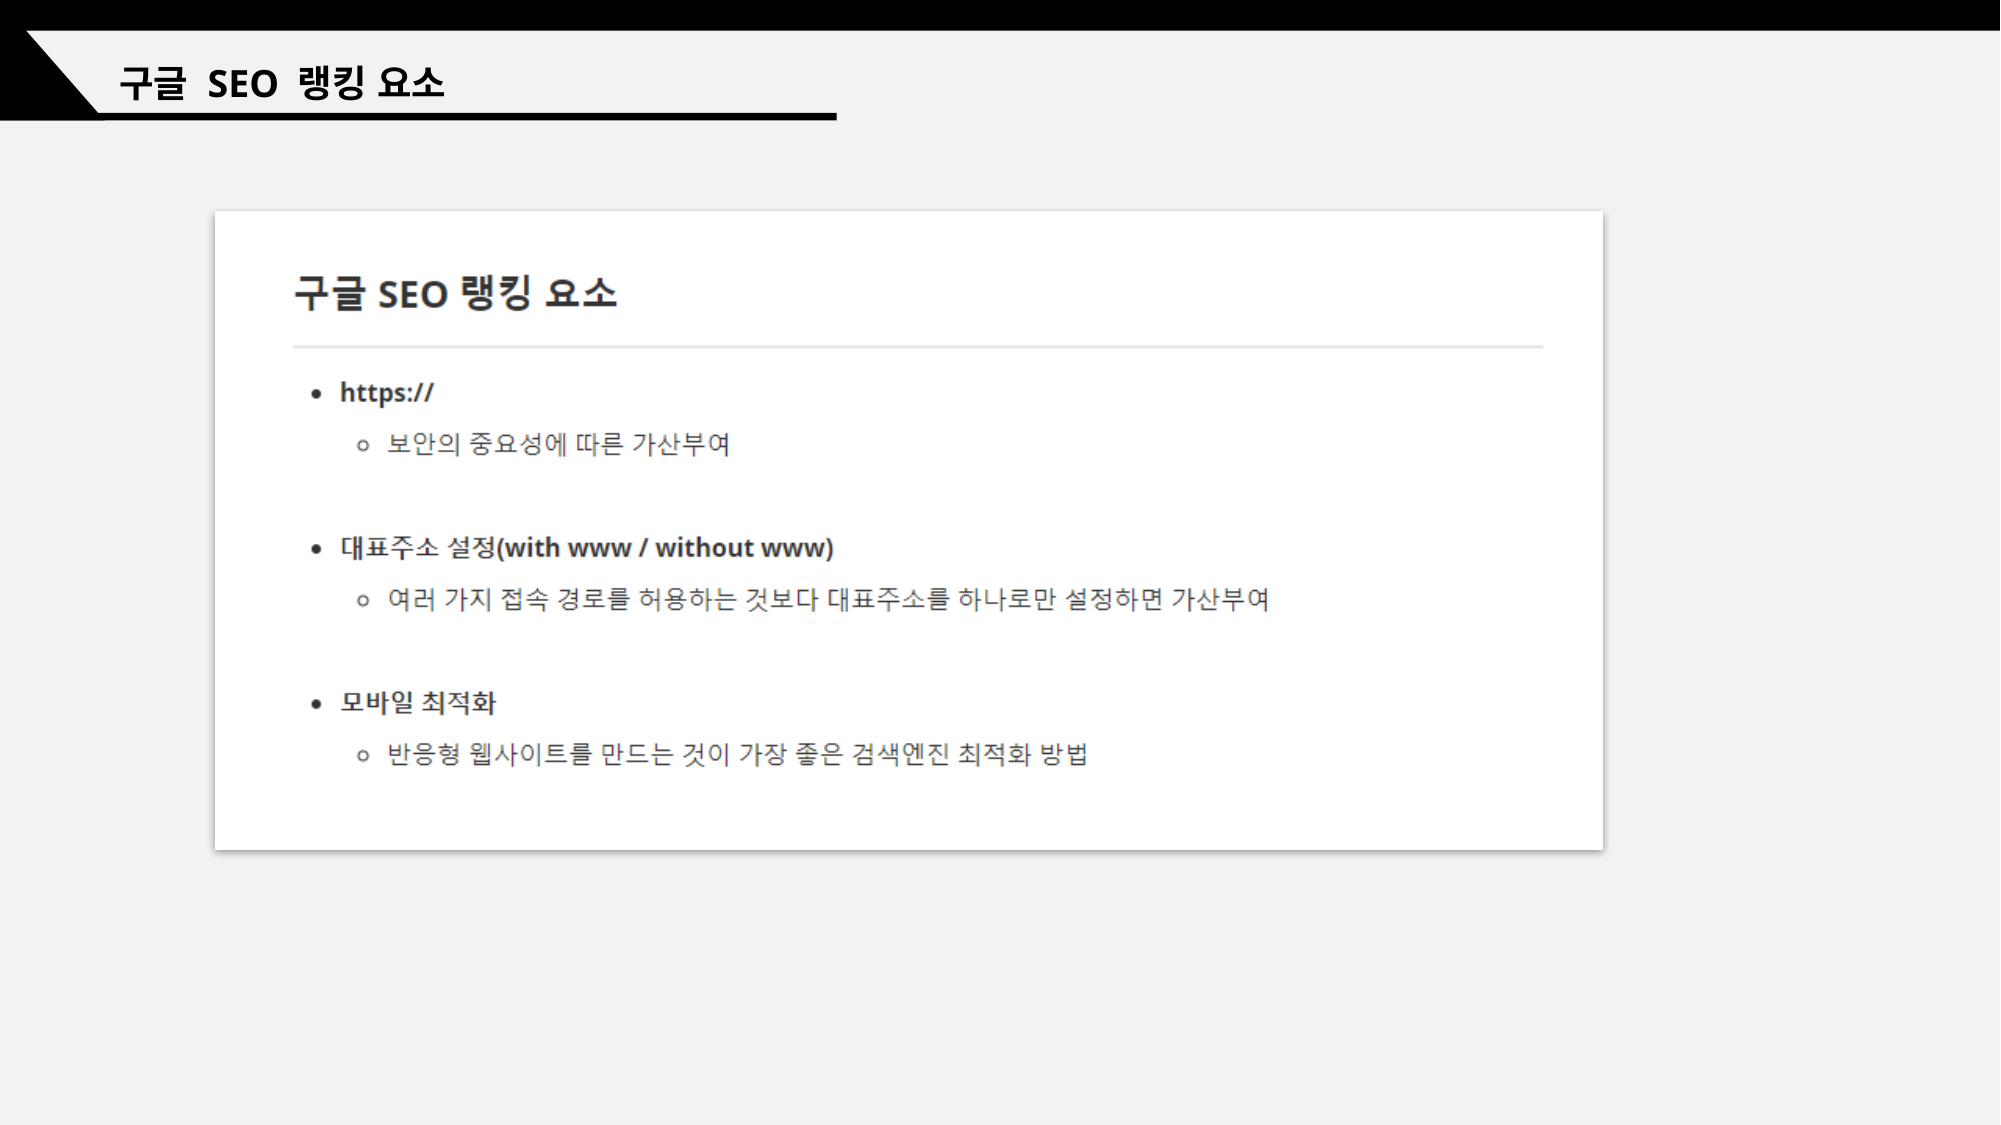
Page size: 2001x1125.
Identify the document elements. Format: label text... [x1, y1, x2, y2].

text_box [0, 0, 2000, 32]
text_box [0, 32, 107, 122]
text_box [100, 112, 838, 121]
text_box [0, 32, 2000, 1125]
text_box 구글 SEO 랭킹 요소 [104, 52, 812, 112]
picture [229, 225, 1589, 836]
